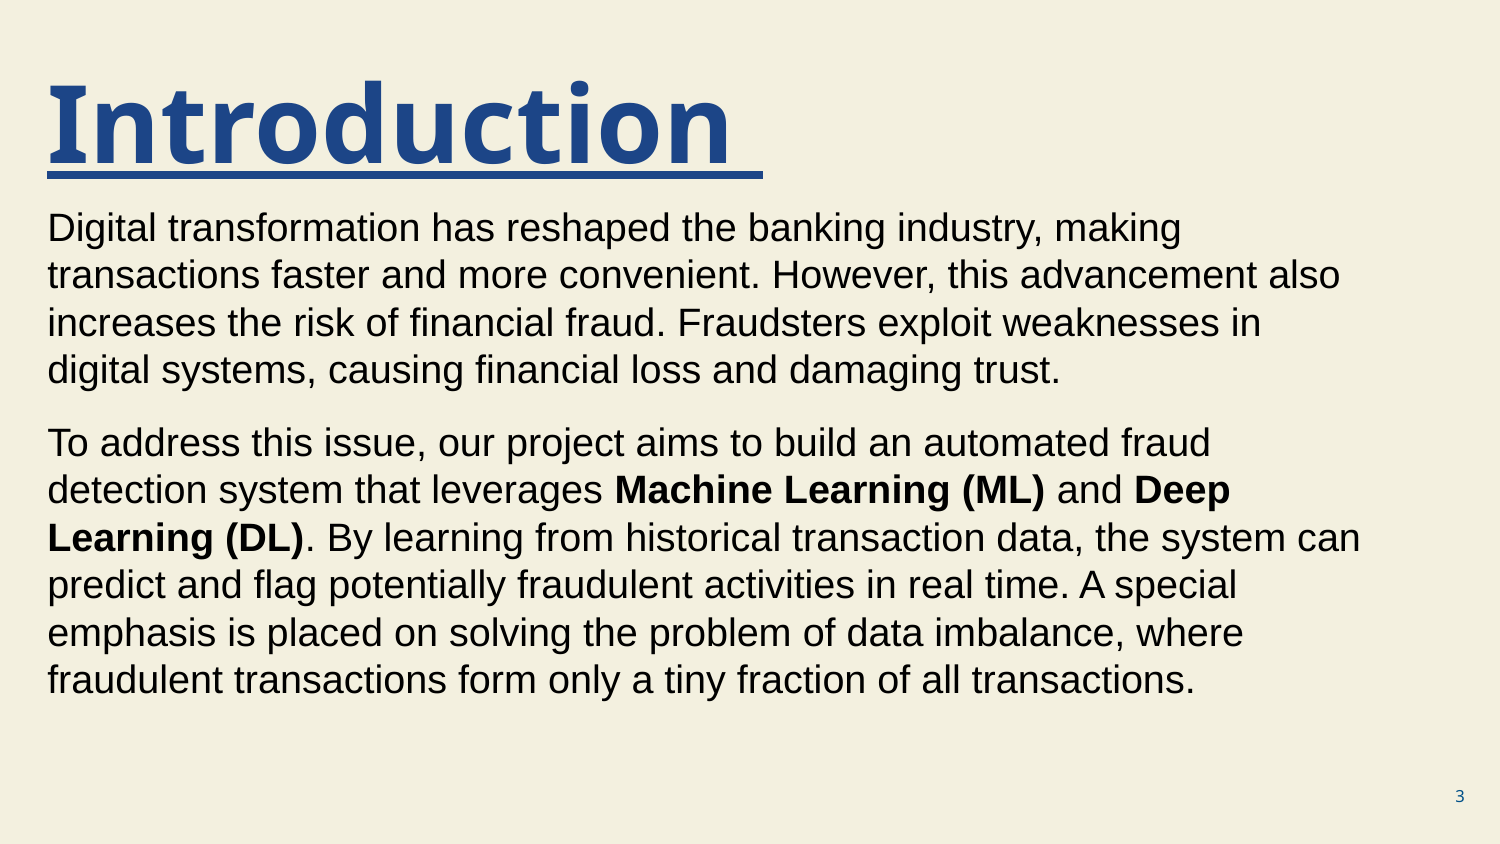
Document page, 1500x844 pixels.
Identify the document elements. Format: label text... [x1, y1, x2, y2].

slide_number 3 [1389, 764, 1480, 830]
title Introduction [32, 0, 1080, 186]
list Digital transformation has reshaped the banking industry, making transactions faster and more convenient. However, this advancement also increases the risk of financial fraud. Fraudsters exploit weaknesses in digital systems, causing financial loss and damaging trust. To address this issue, our project aims to build an automated fraud detection system that leverages Machine Learning (ML) and Deep Learning (DL). By learning from historical transaction data, the system can predict and flag potentially fraudulent activities in real time. A special emphasis is placed on solving the problem of data imbalance, where fraudulent transactions form only a tiny fraction of all transactions. [32, 186, 1390, 797]
